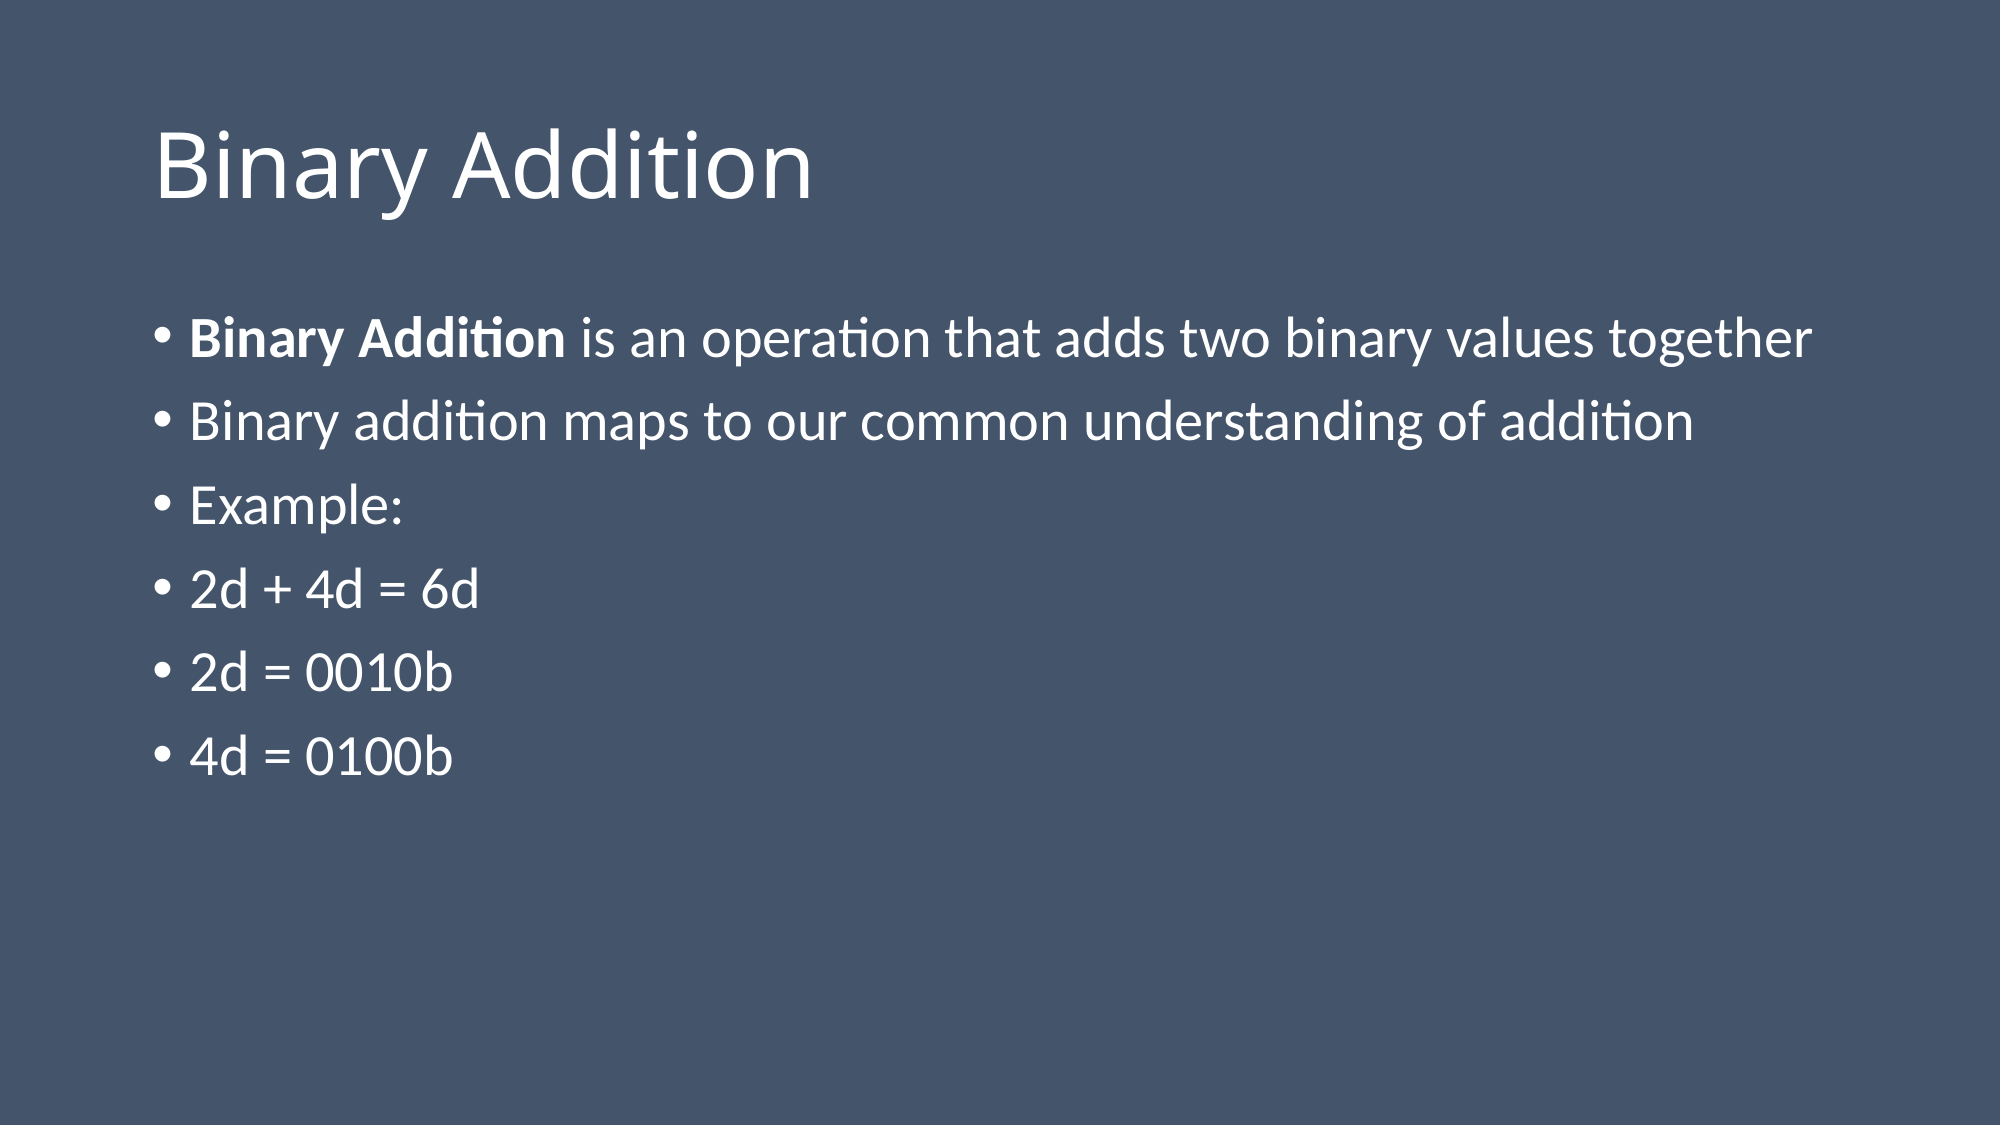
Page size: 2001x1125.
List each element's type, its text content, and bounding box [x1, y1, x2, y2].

list Binary Addition is an operation that adds two binary values together Binary addition maps to our common understanding of addition Example: 2d + 4d = 6d 2d = 0010b 4d = 0100b [137, 299, 1863, 1014]
title Binary Addition [137, 59, 1863, 278]
